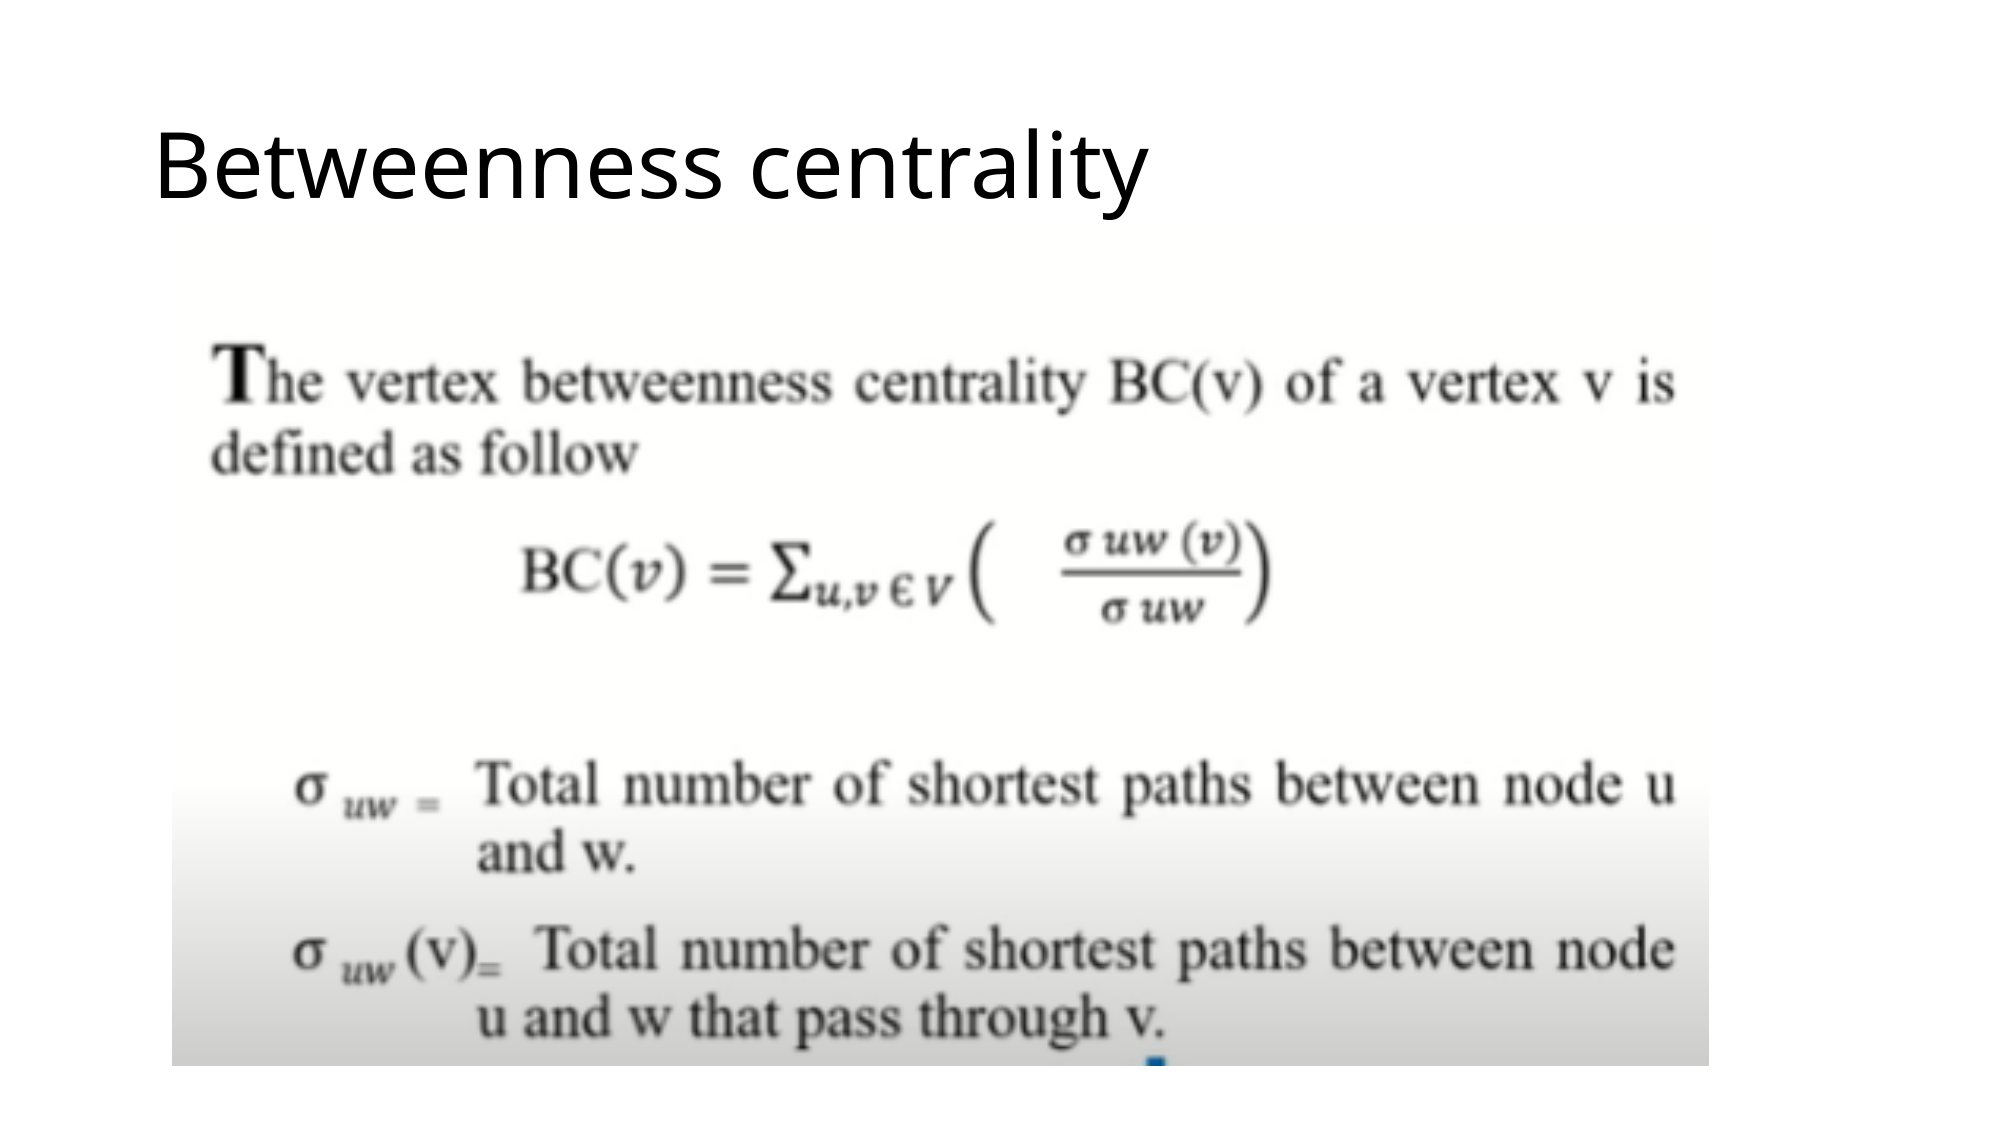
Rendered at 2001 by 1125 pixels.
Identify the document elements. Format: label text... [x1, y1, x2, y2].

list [172, 224, 1709, 1066]
title Betweenness centrality [137, 59, 1863, 278]
